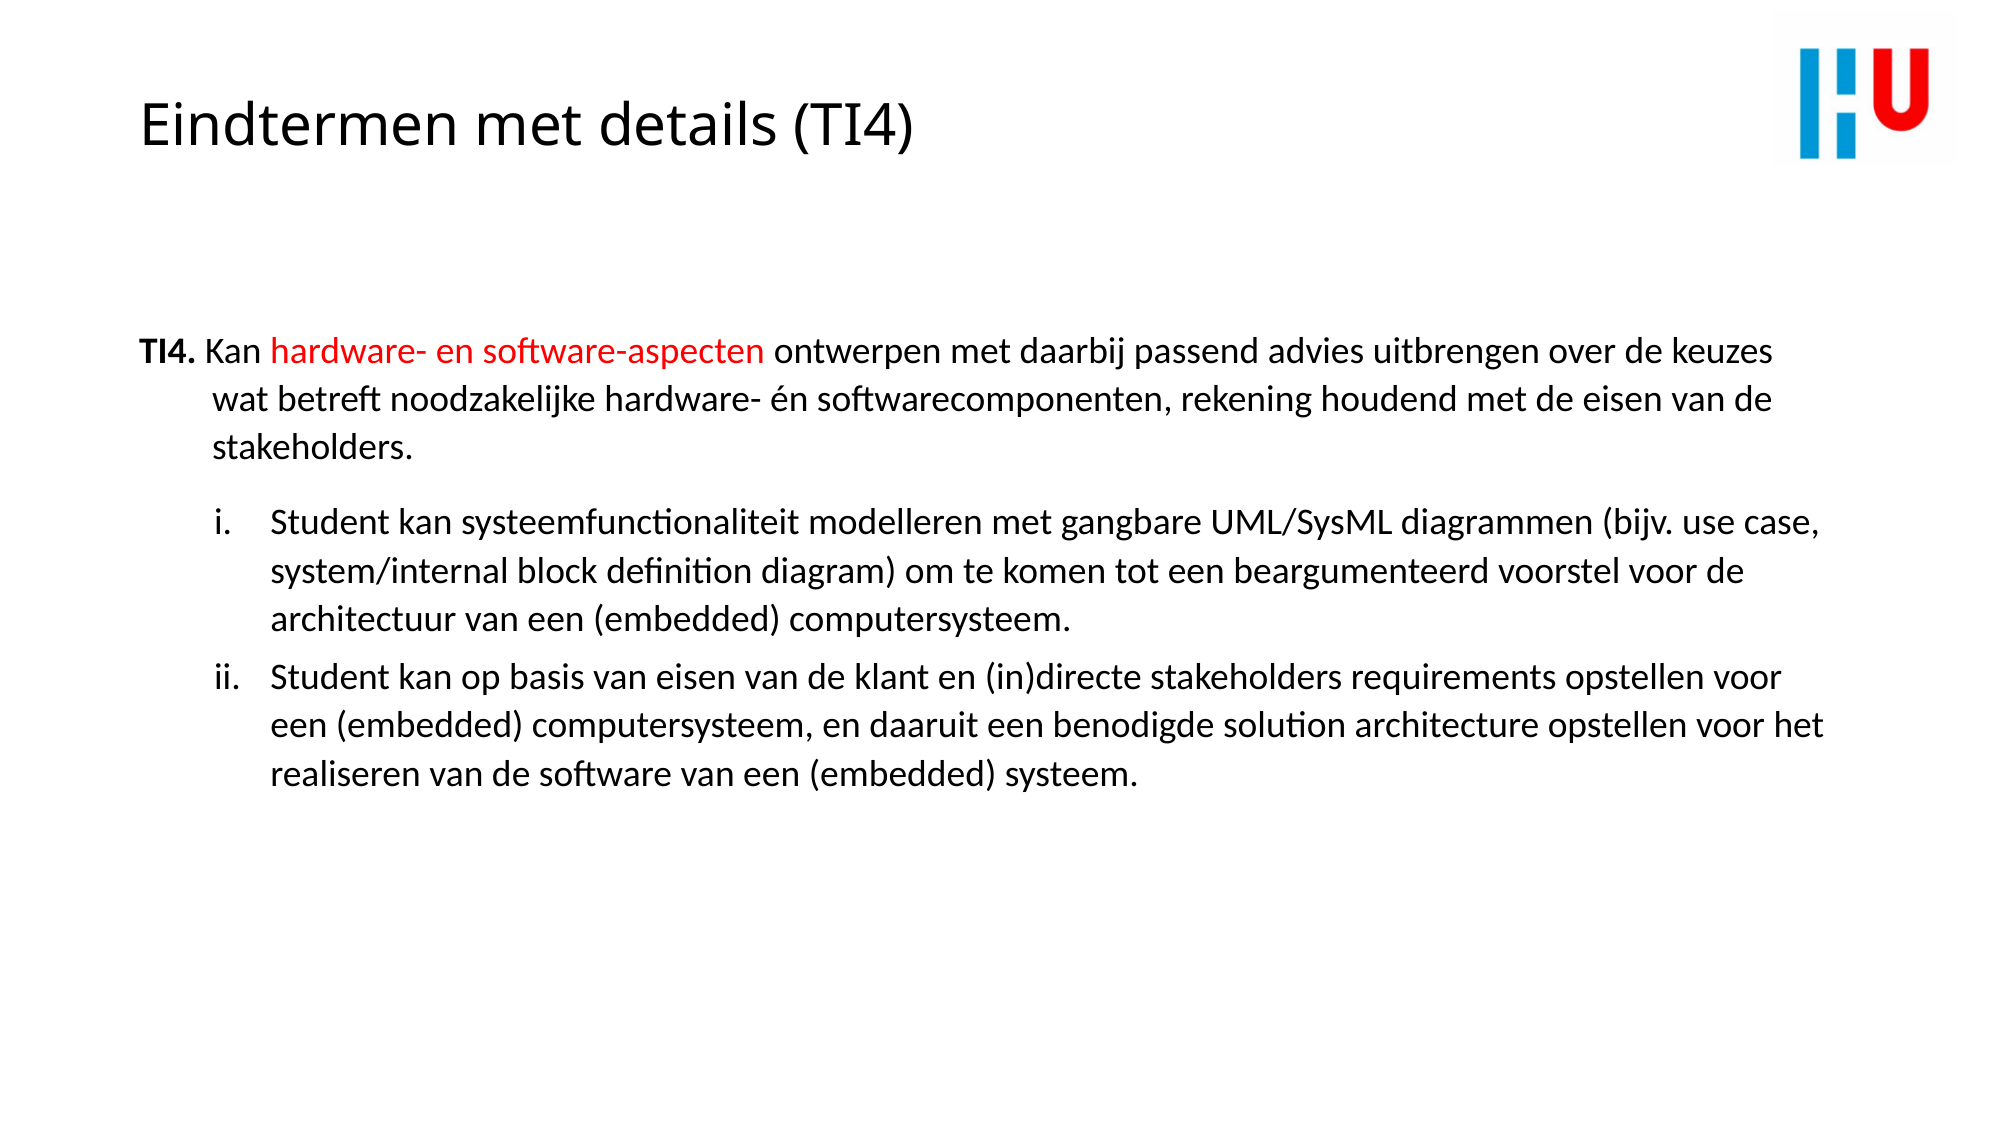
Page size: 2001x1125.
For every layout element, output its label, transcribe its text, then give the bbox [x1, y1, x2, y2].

picture [1771, 10, 1958, 166]
list TI4. Kan hardware- en software-aspecten ontwerpen met daarbij passend advies uitbrengen over de keuzes wat betreft noodzakelijke hardware- én softwarecomponenten, rekening houdend met de eisen van de stakeholders. Student kan systeemfunctionaliteit modelleren met gangbare UML/SysML diagrammen (bijv. use case, system/internal block definition diagram) om te komen tot een beargumenteerd voorstel voor de architectuur van een (embedded) computersysteem. Student kan op basis van eisen van de klant en (in)directe stakeholders requirements opstellen voor een (embedded) computersysteem, en daaruit een benodigde solution architecture opstellen voor het realiseren van de software van een (embedded) systeem. [124, 315, 1850, 940]
title Eindtermen met details (TI4) [124, 61, 1850, 192]
